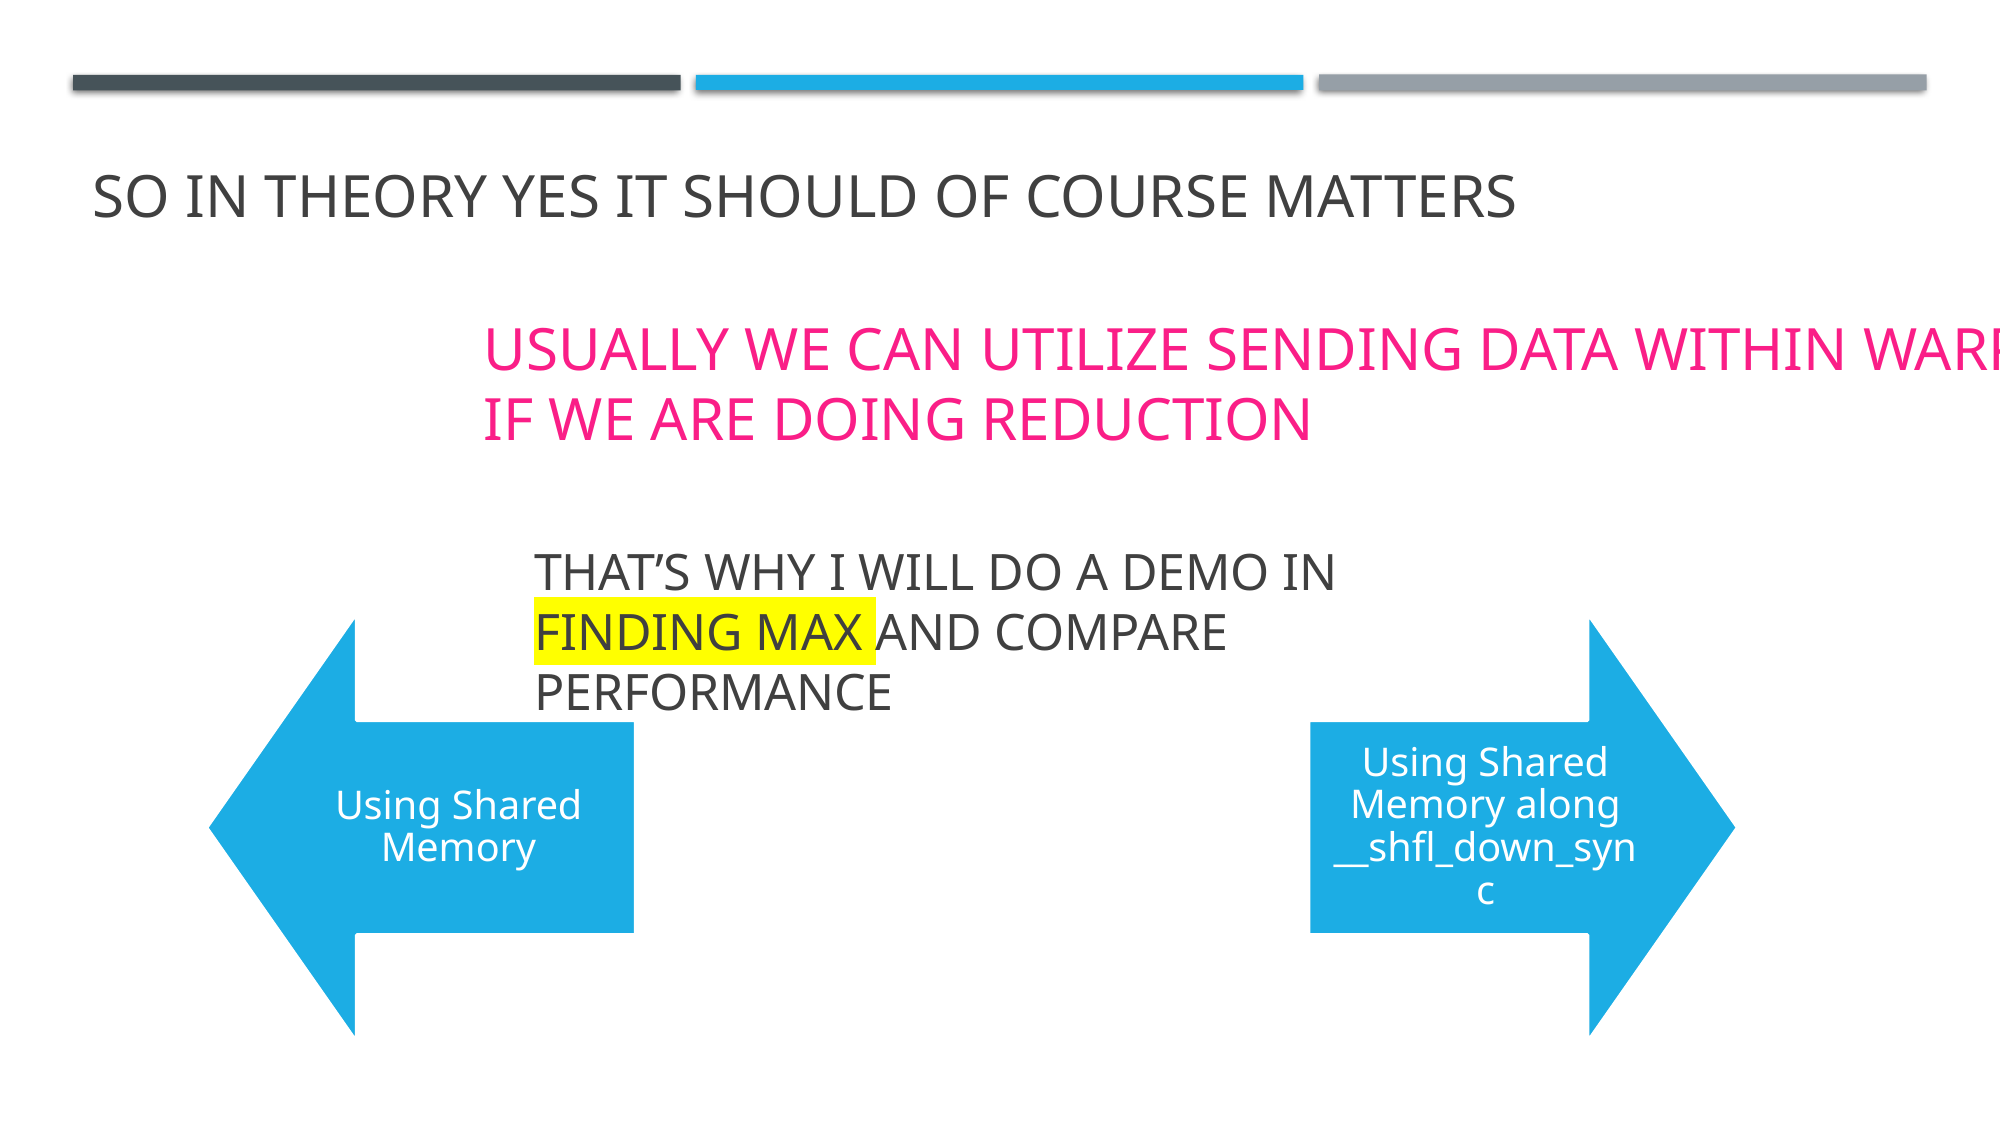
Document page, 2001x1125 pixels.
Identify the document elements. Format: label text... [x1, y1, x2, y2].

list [205, 612, 1739, 1043]
title That’s why I will do a demo in finding max and compare performance [519, 533, 1576, 610]
text_box So in theory yes it should of course matters [77, 41, 1888, 237]
text_box USUALLY we can utilize sending data within warps If we are doing reduction [468, 264, 2000, 460]
